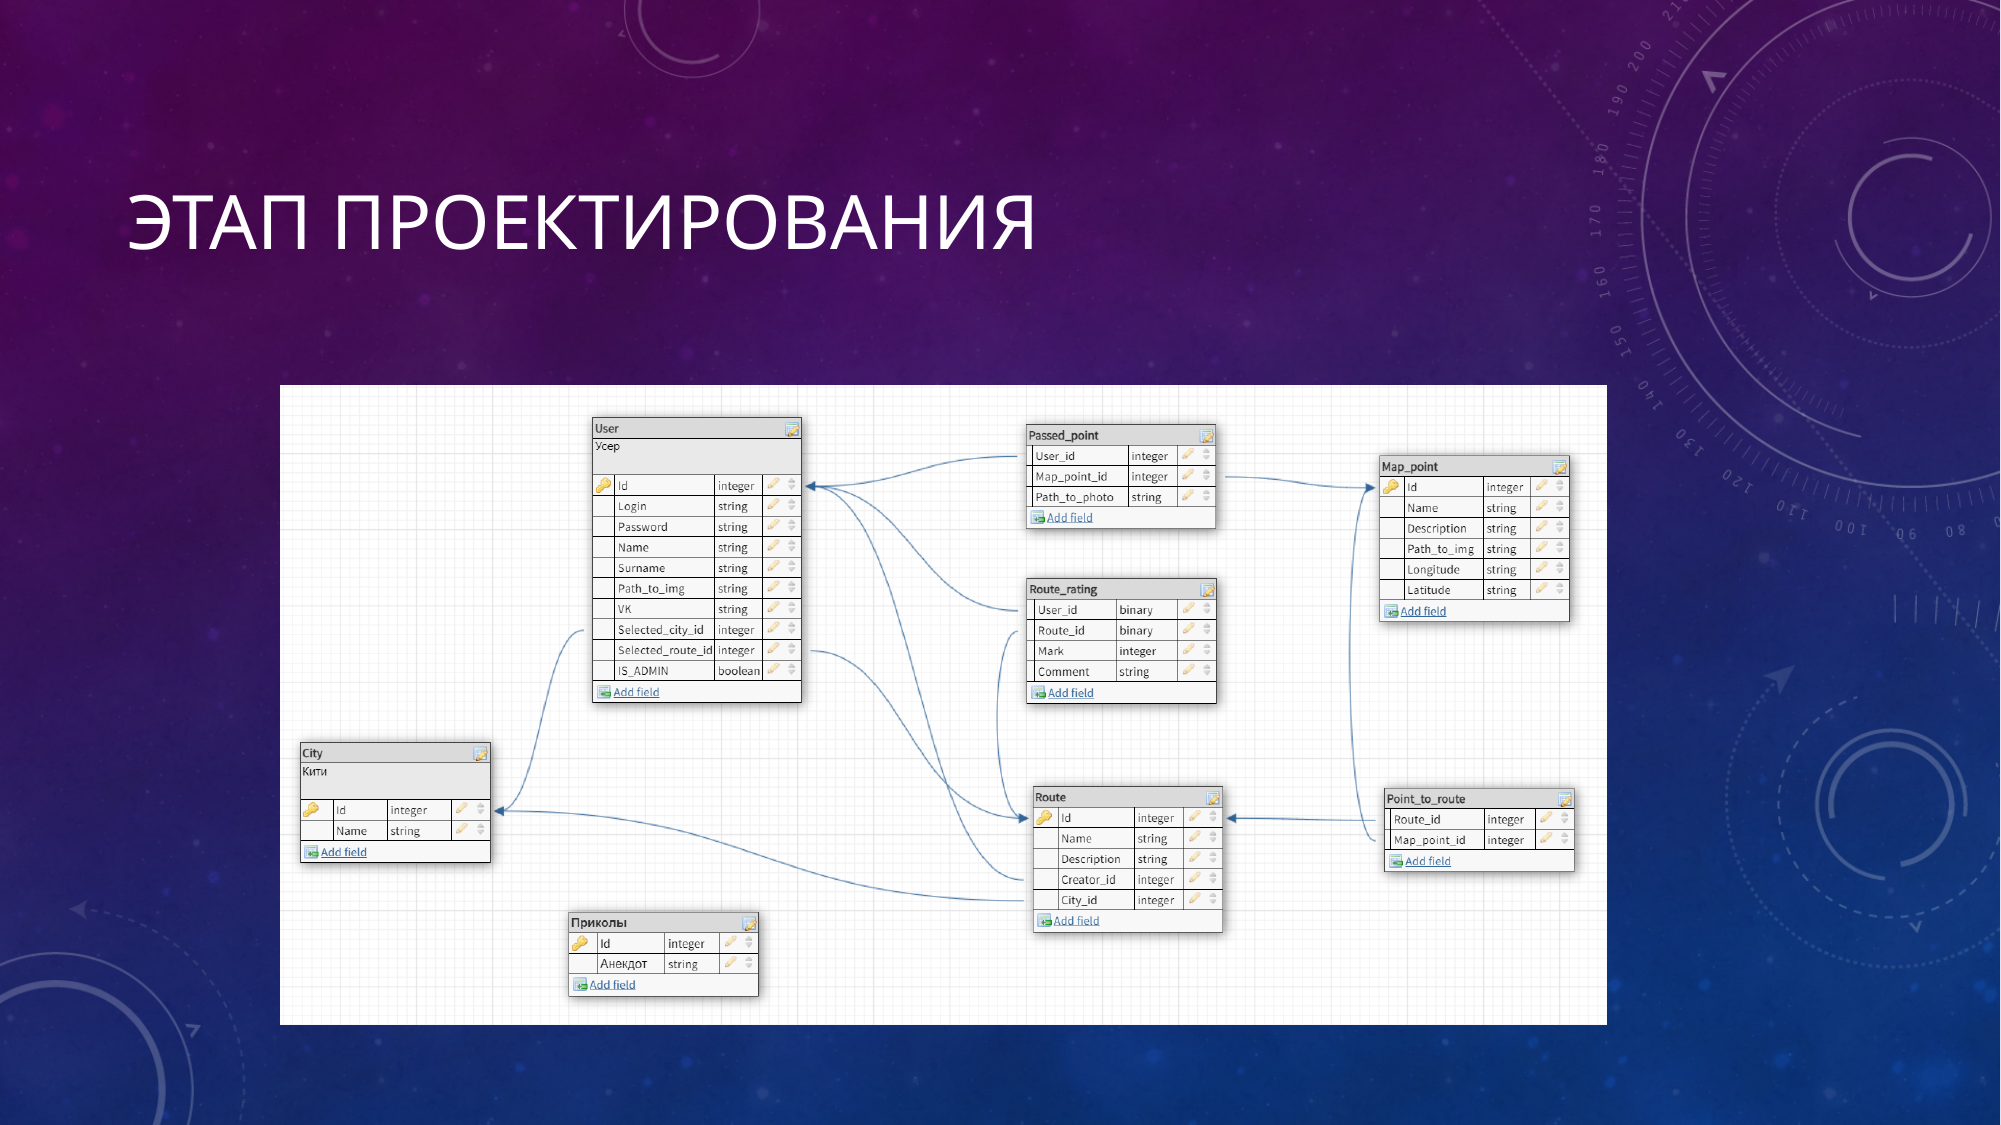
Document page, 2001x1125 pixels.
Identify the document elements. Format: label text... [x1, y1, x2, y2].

picture [0, 0, 2001, 1125]
title Этап проектирования [112, 99, 1775, 339]
